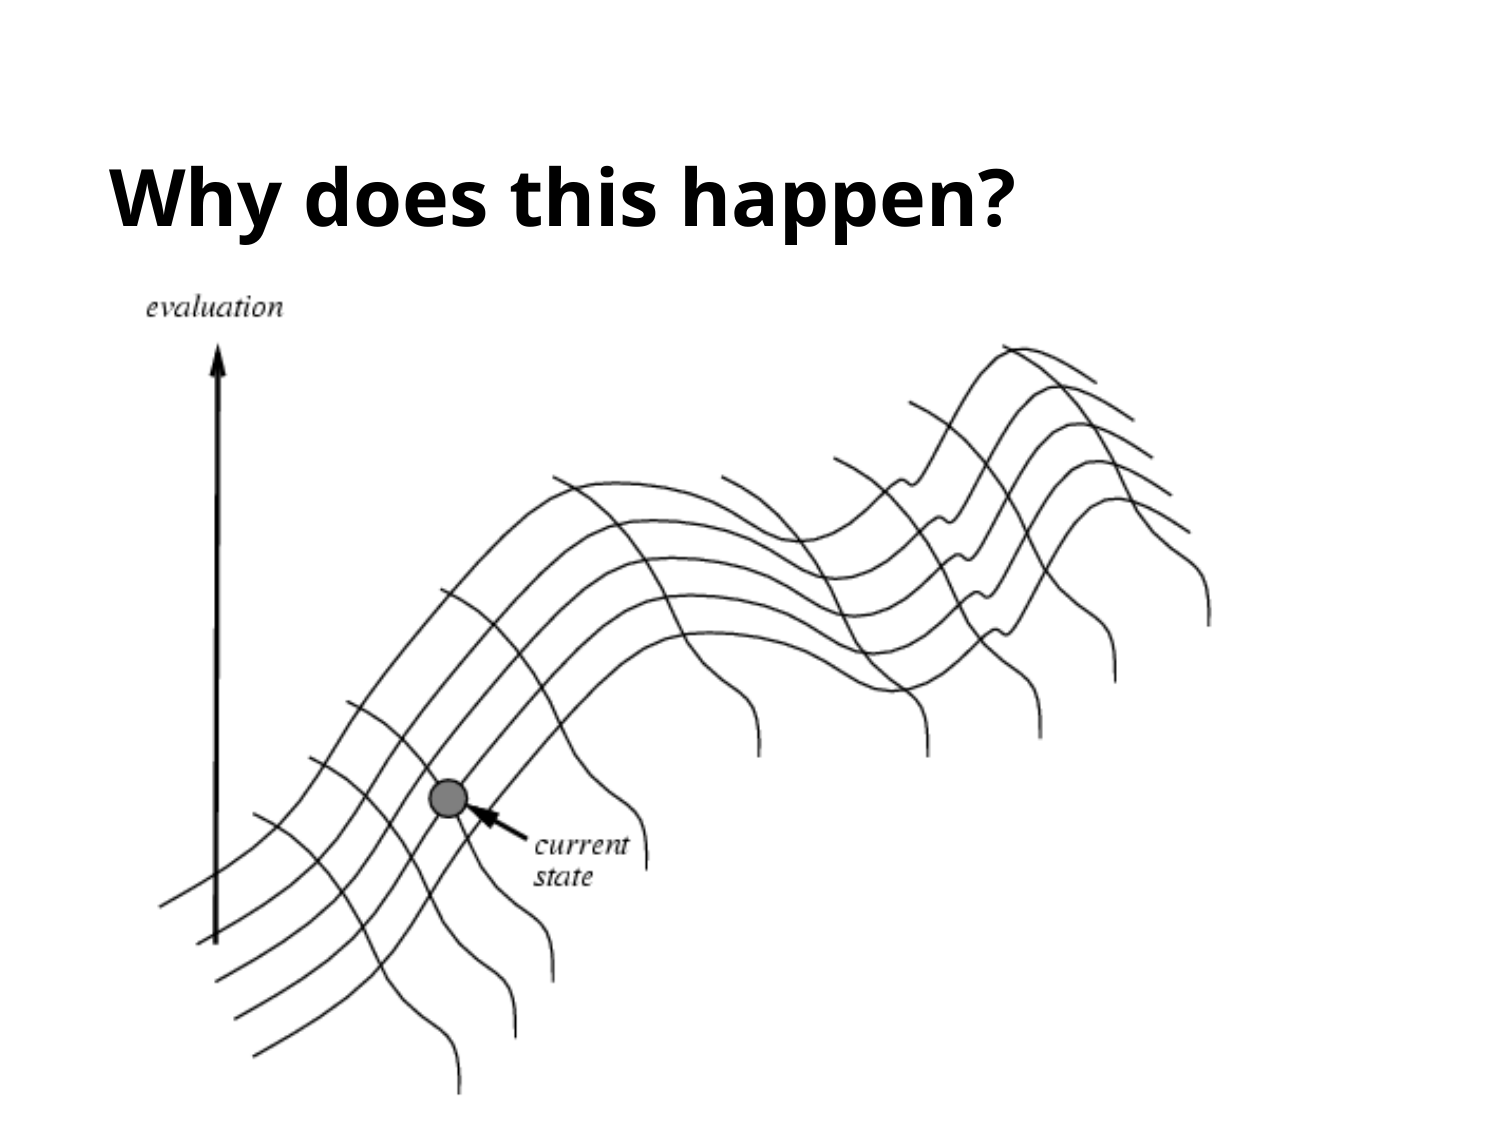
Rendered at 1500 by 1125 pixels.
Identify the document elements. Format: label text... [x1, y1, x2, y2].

title Why does this happen? [93, 49, 1407, 250]
picture [99, 272, 1252, 1113]
